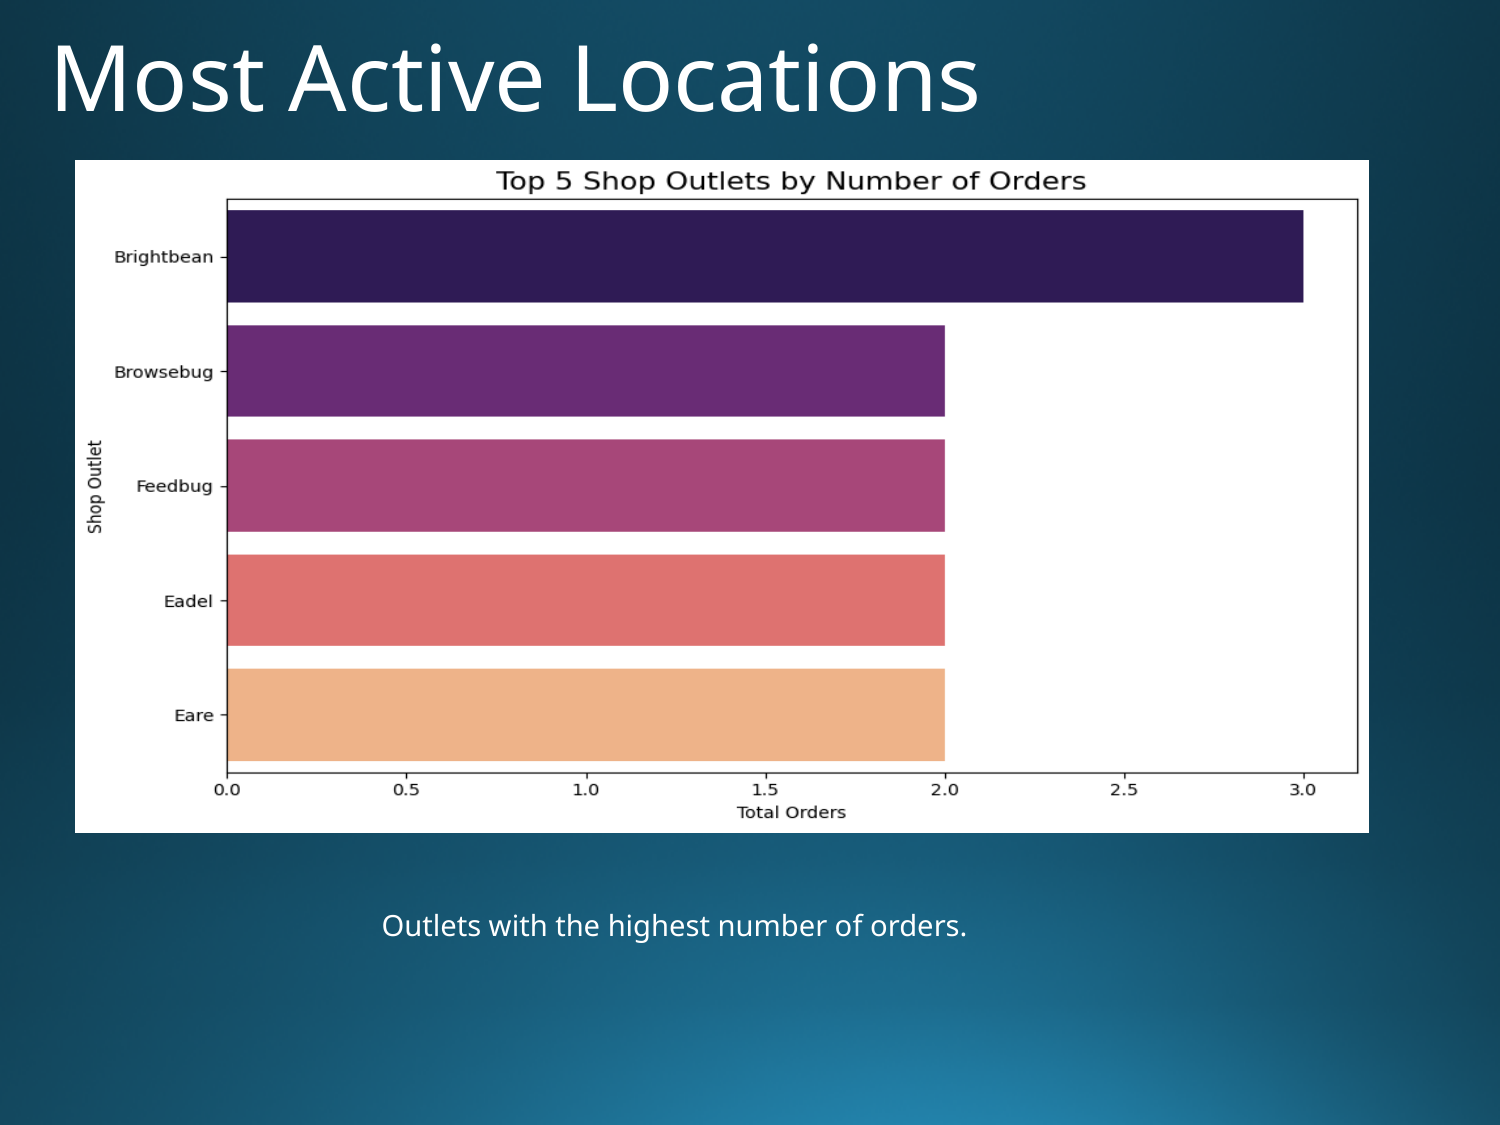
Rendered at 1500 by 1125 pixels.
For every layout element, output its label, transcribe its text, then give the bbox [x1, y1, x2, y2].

picture [0, 0, 1500, 1125]
text_box Outlets with the highest number of orders. [366, 854, 983, 950]
title Most Active Locations [34, 6, 1329, 157]
